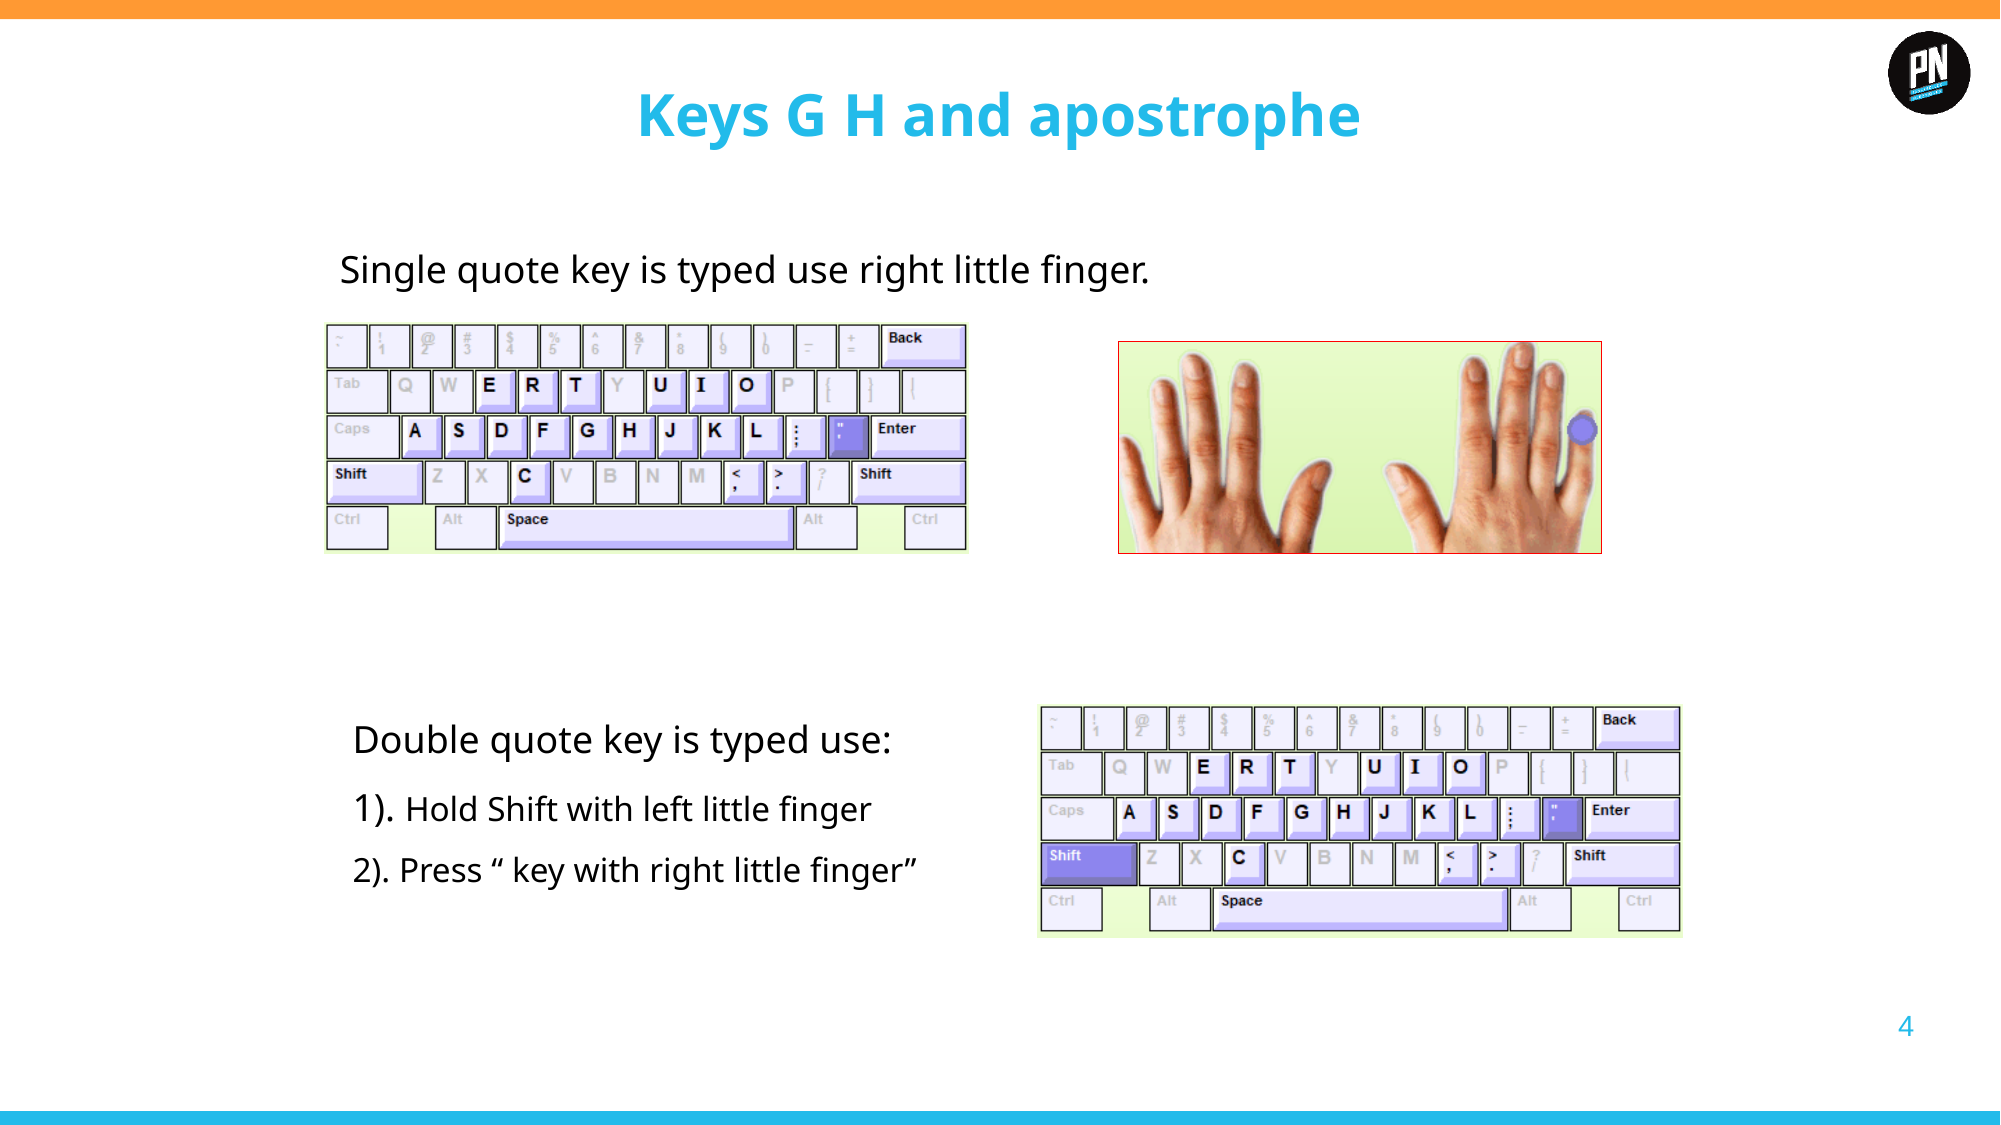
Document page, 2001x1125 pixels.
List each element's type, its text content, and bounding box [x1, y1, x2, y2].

picture [324, 322, 969, 554]
text_box Single quote key is typed use right little finger. [249, 238, 1323, 299]
picture [1117, 340, 1602, 554]
title Keys G H and apostrophe [324, 36, 1674, 191]
text_box Double quote key is typed use: 1). Hold Shift with left little finger 2). Press “ key with right little finger” [262, 686, 1142, 897]
picture [1037, 704, 1683, 939]
picture [1887, 30, 1971, 115]
